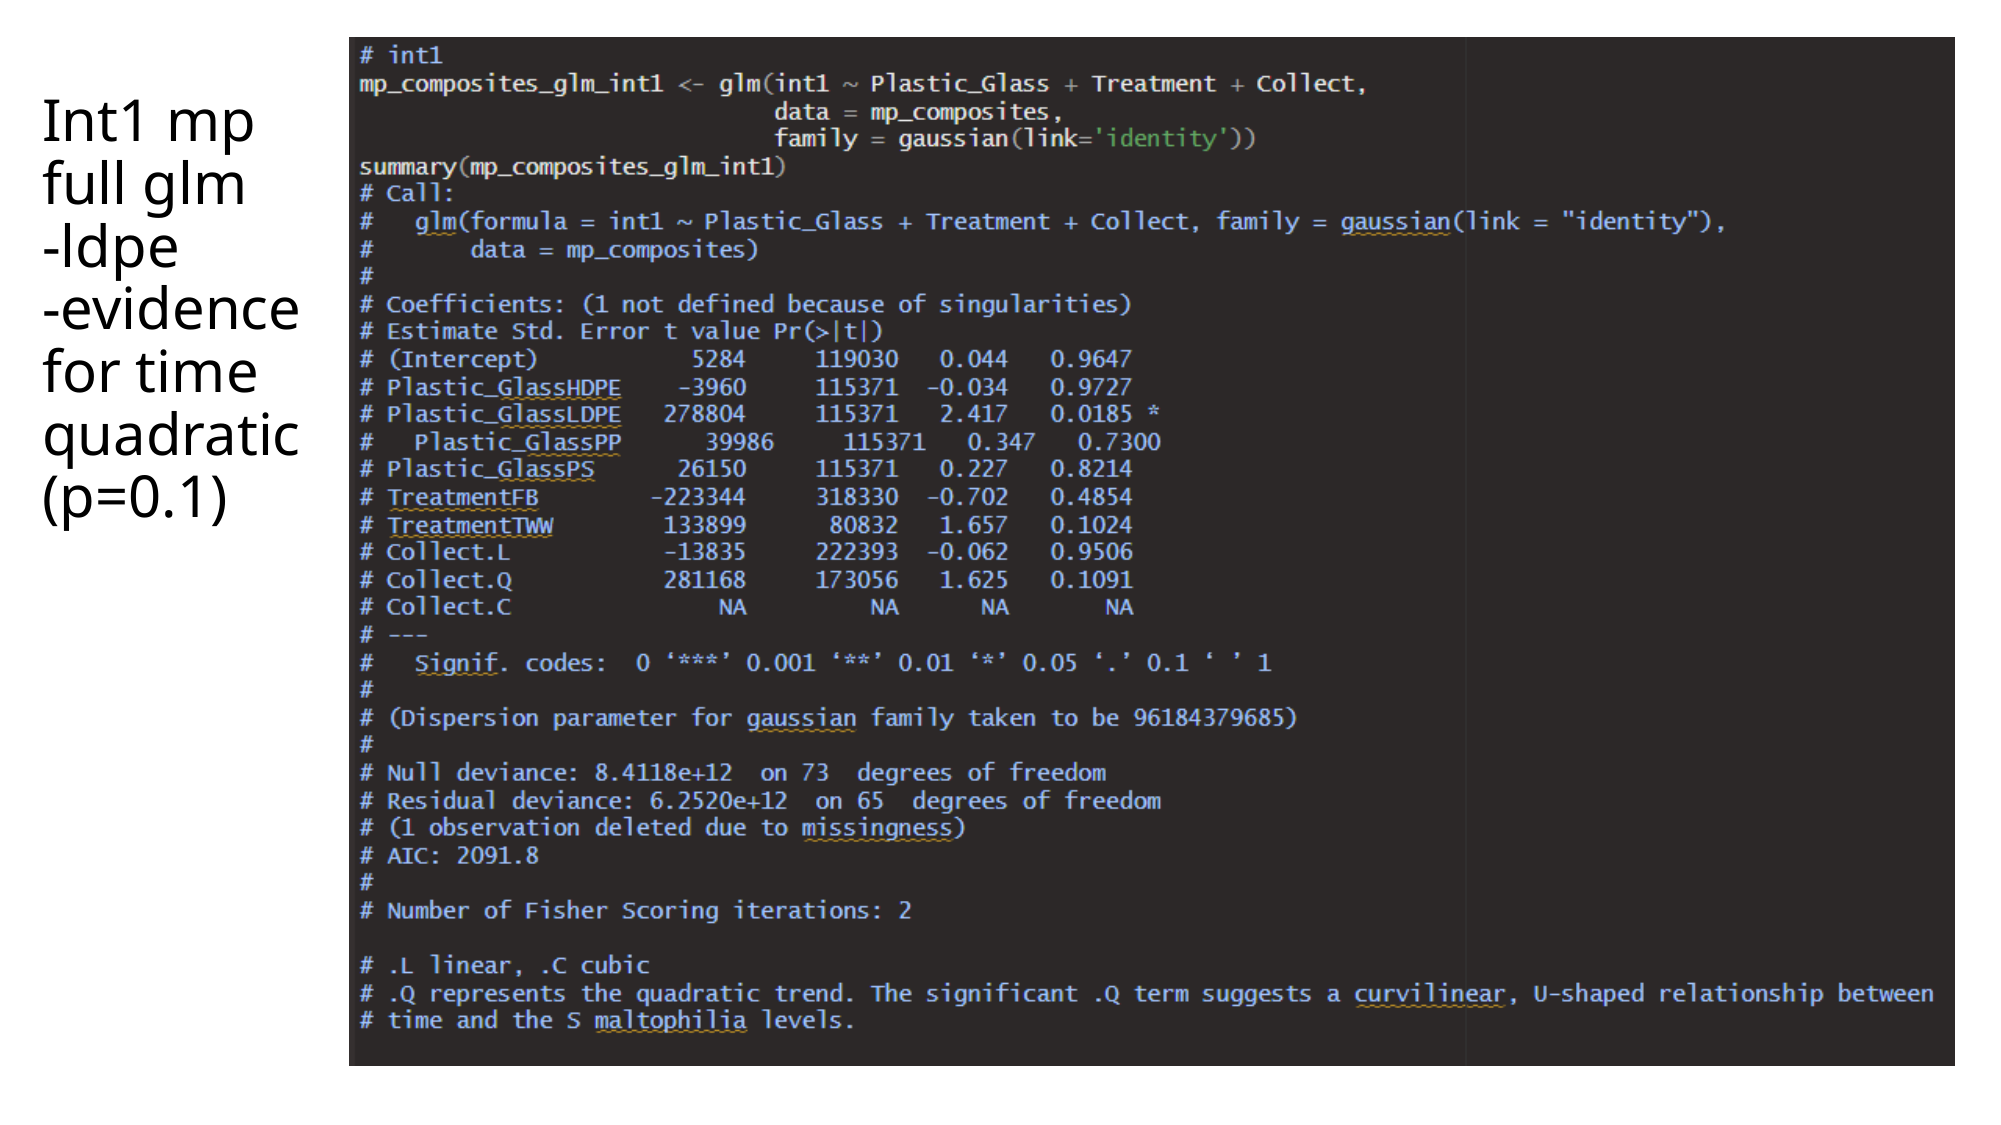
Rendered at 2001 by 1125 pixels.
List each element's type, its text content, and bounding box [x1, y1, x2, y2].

picture [348, 37, 1955, 1066]
title Int1 mp full glm -ldpe -evidence for time quadratic (p=0.1) [27, 59, 321, 563]
